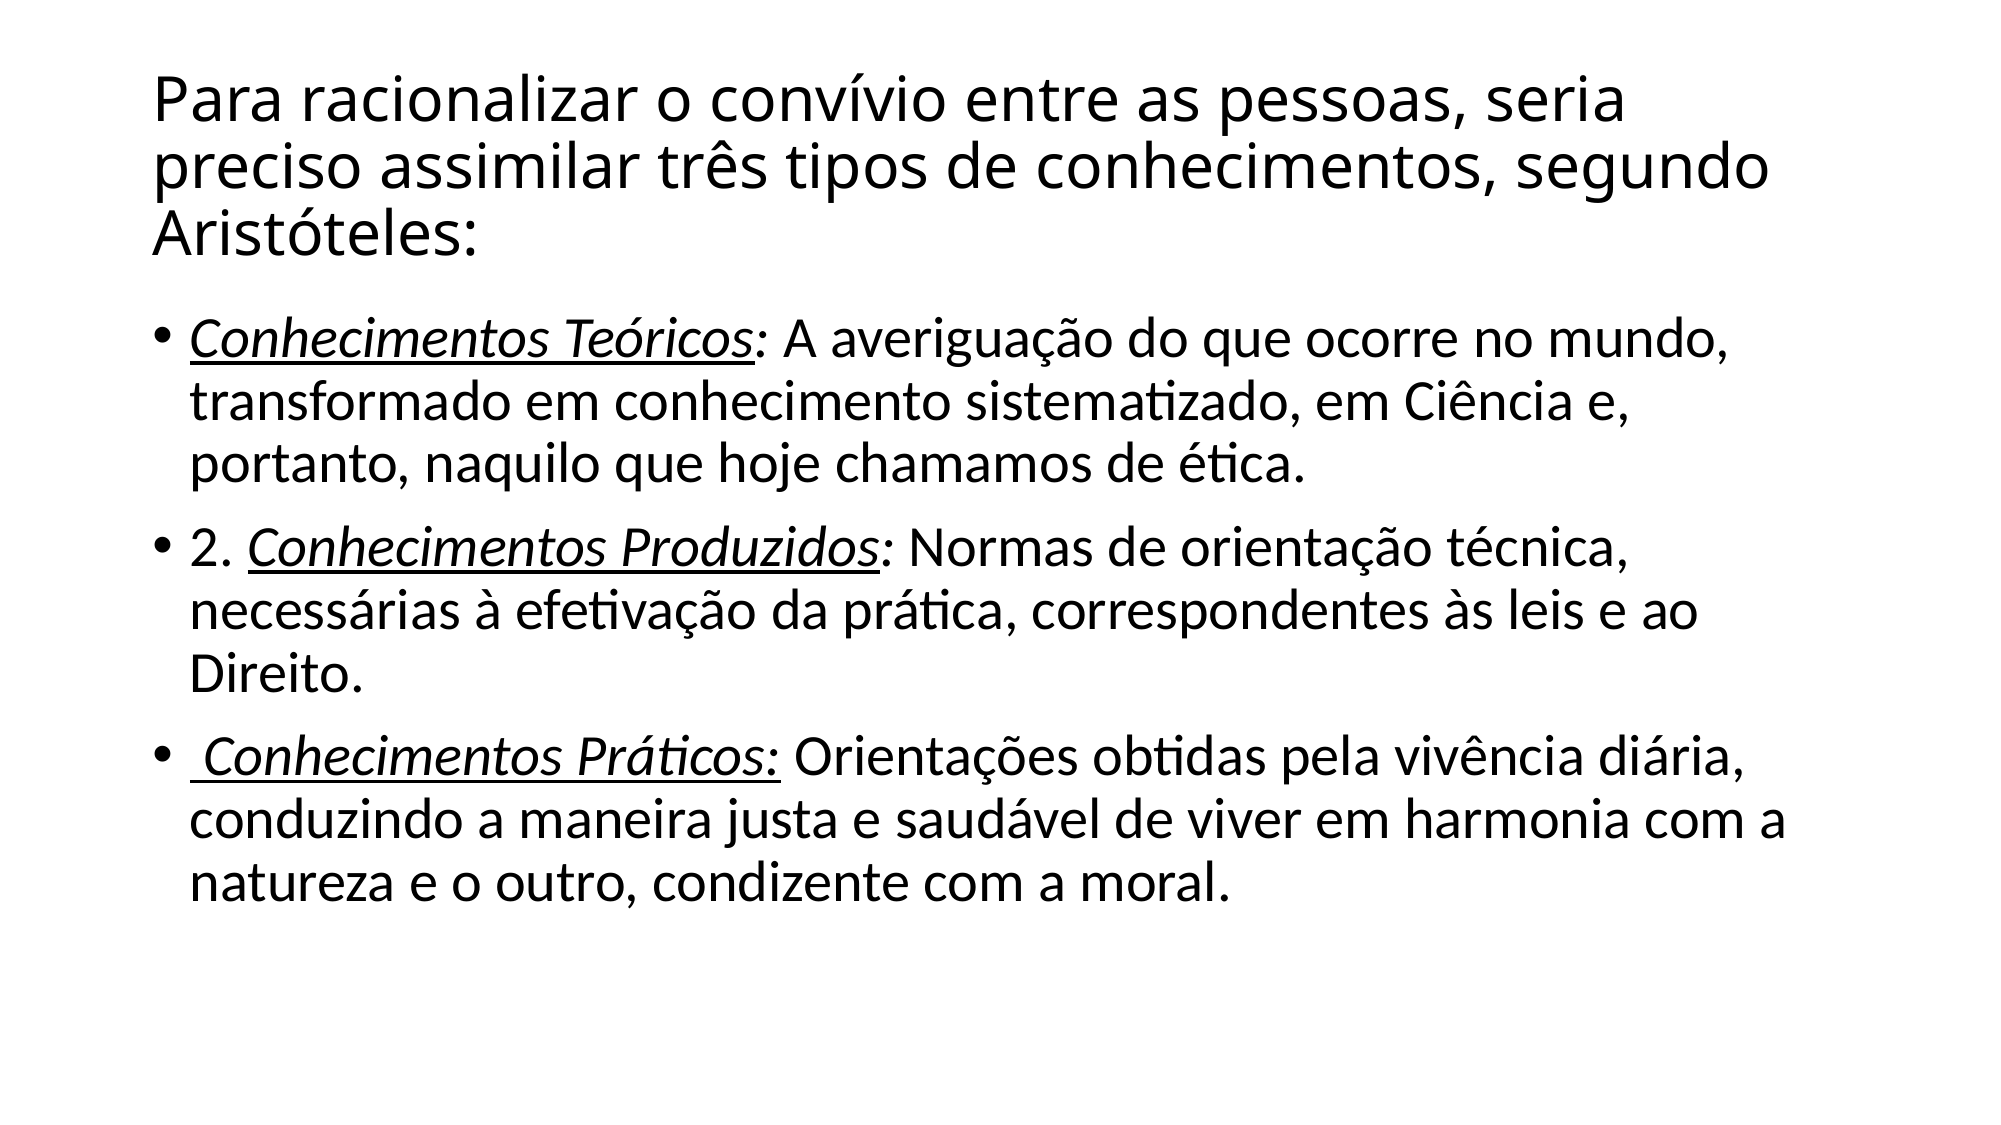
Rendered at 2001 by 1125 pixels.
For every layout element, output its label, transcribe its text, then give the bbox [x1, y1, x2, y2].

title Para racionalizar o convívio entre as pessoas, seria preciso assimilar três tipos de conhecimentos, segundo Aristóteles: [137, 59, 1863, 278]
list Conhecimentos Teóricos: A averiguação do que ocorre no mundo, transformado em conhecimento sistematizado, em Ciência e, portanto, naquilo que hoje chamamos de ética. 2. Conhecimentos Produzidos: Normas de orientação técnica, necessárias à efetivação da prática, correspondentes às leis e ao Direito. Conhecimentos Práticos: Orientações obtidas pela vivência diária, conduzindo a maneira justa e saudável de viver em harmonia com a natureza e o outro, condizente com a moral. [137, 299, 1863, 1014]
